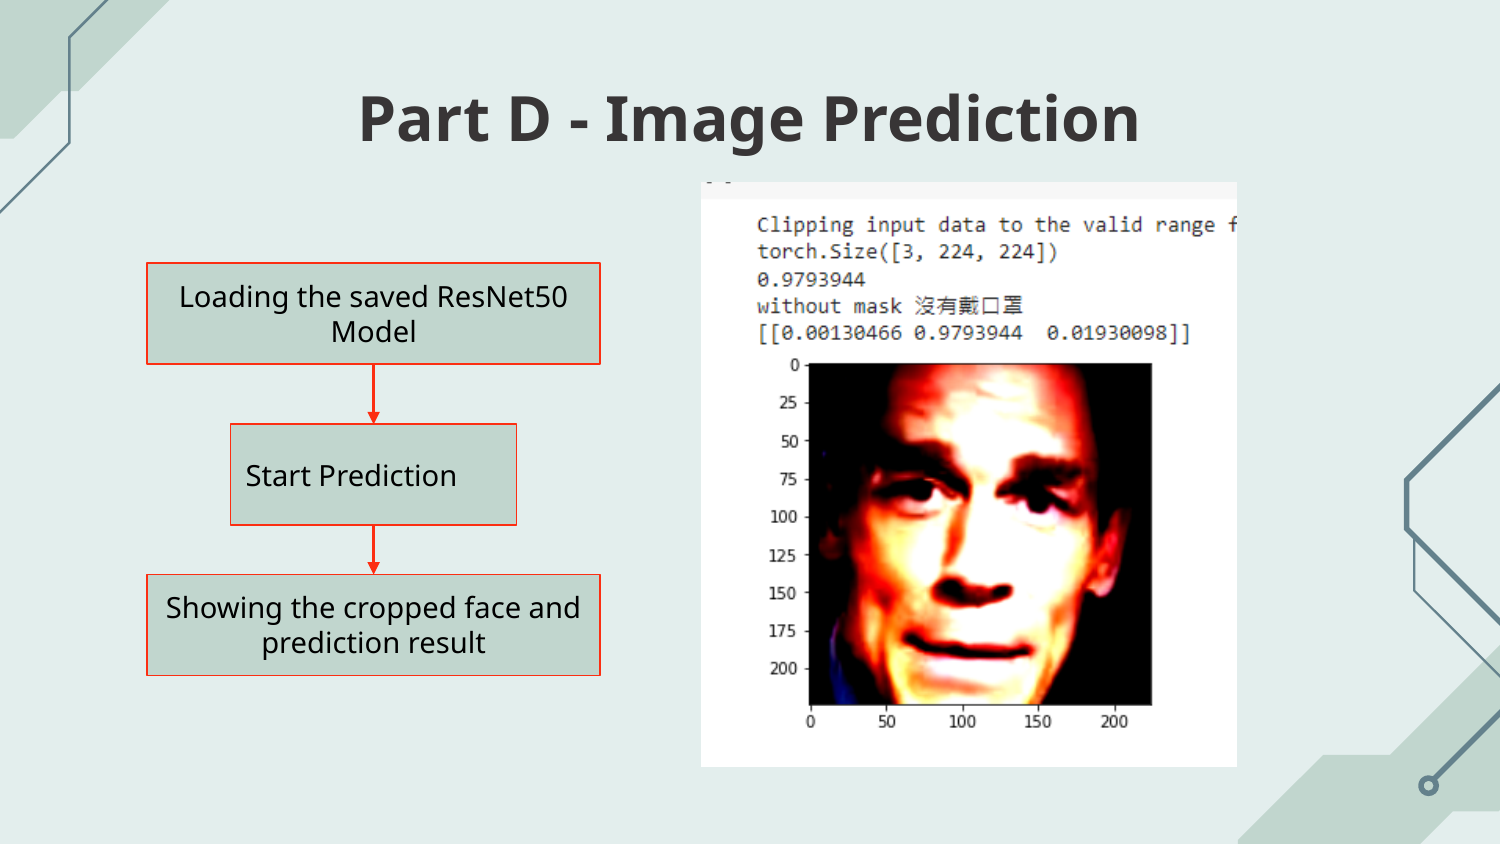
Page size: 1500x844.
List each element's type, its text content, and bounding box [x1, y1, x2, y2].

text_box Loading the saved ResNet50 Model [147, 263, 601, 364]
text_box Start Prediction [230, 441, 517, 507]
text_box [230, 424, 517, 441]
text_box [230, 507, 517, 526]
picture [701, 182, 1237, 768]
text_box Showing the cropped face and prediction result [147, 574, 601, 675]
title Part D - Image Prediction [118, 63, 1382, 161]
